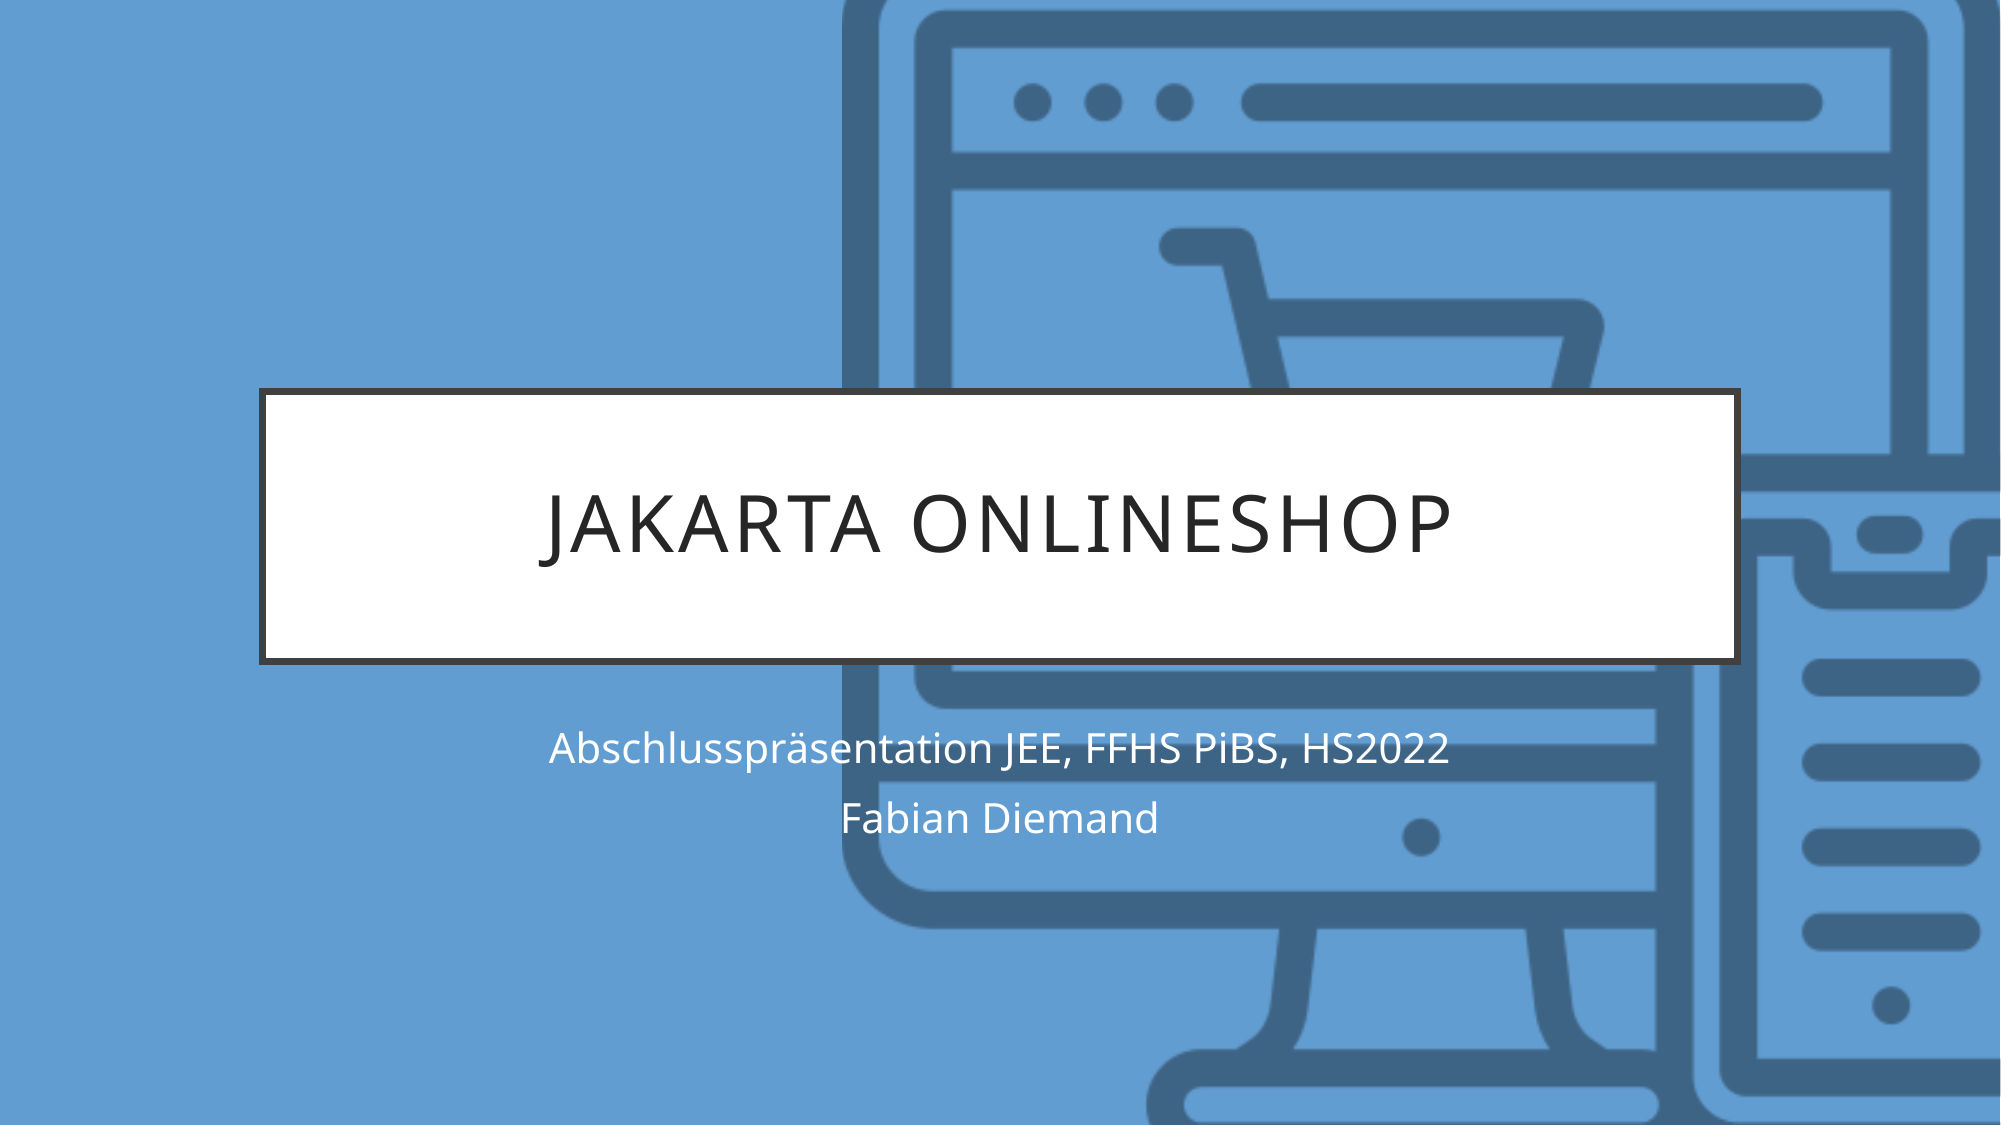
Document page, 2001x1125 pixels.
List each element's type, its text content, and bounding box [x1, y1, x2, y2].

subtitle Abschlusspräsentation JEE, FFHS PiBS, HS2022 Fabian Diemand [442, 713, 842, 918]
title Jakarta Onlineshop [259, 388, 842, 665]
picture [842, 0, 2000, 1125]
